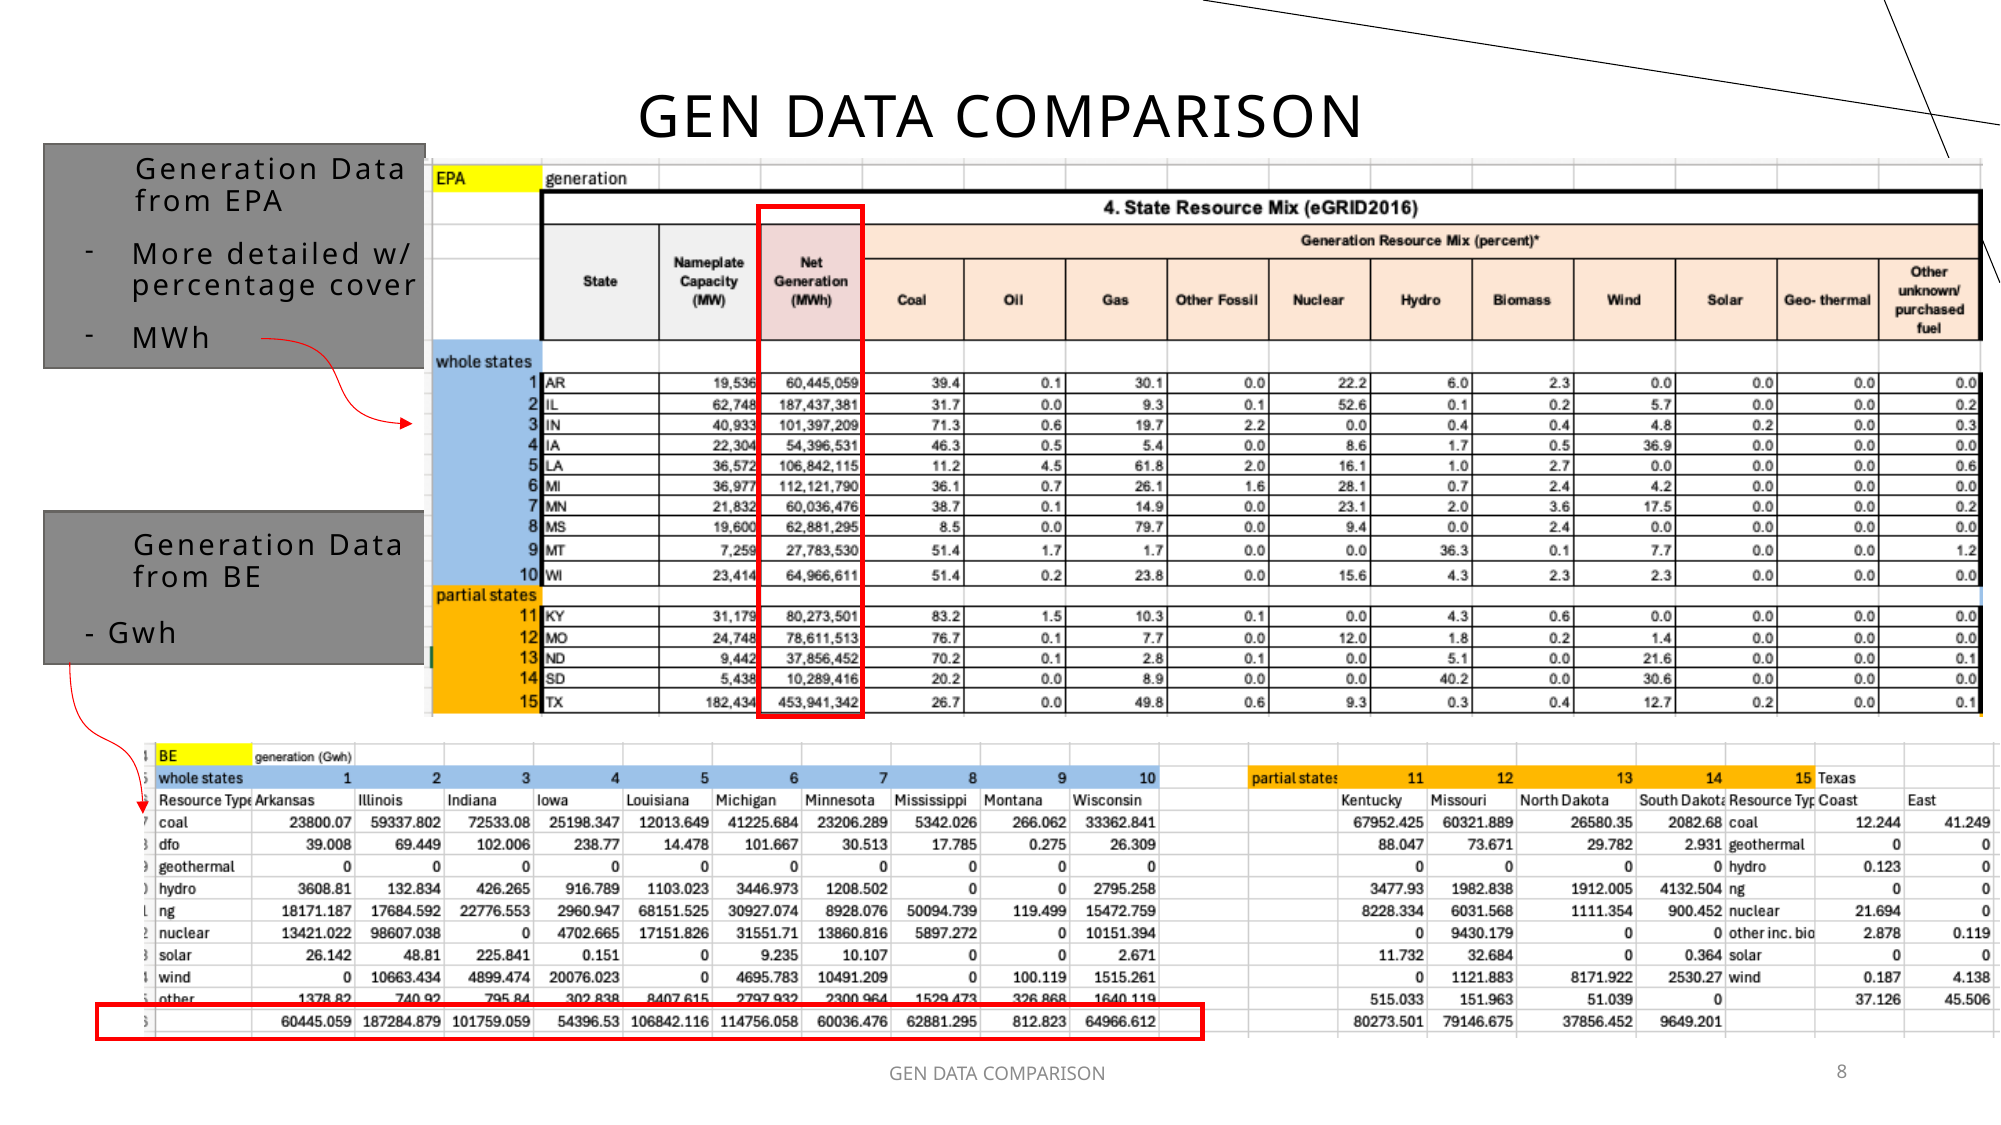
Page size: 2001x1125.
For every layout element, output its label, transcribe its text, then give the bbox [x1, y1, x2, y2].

text_box - Gwh [69, 606, 424, 663]
list Generation Data from EPA [120, 157, 501, 215]
text_box Generation Data from BE [118, 533, 424, 591]
text_box [96, 1003, 1203, 1040]
title Gen Data Comparison [215, 27, 1787, 158]
footer GEN DATA COMPARISON [662, 1042, 1338, 1103]
text_box [43, 143, 424, 369]
text_box More detailed w/ percentage cover MWh [69, 268, 424, 325]
picture [424, 158, 1983, 717]
text_box [43, 510, 424, 665]
slide_number 8 [1412, 1042, 1863, 1103]
picture [144, 742, 2000, 1038]
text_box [69, 662, 143, 814]
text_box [260, 338, 413, 424]
